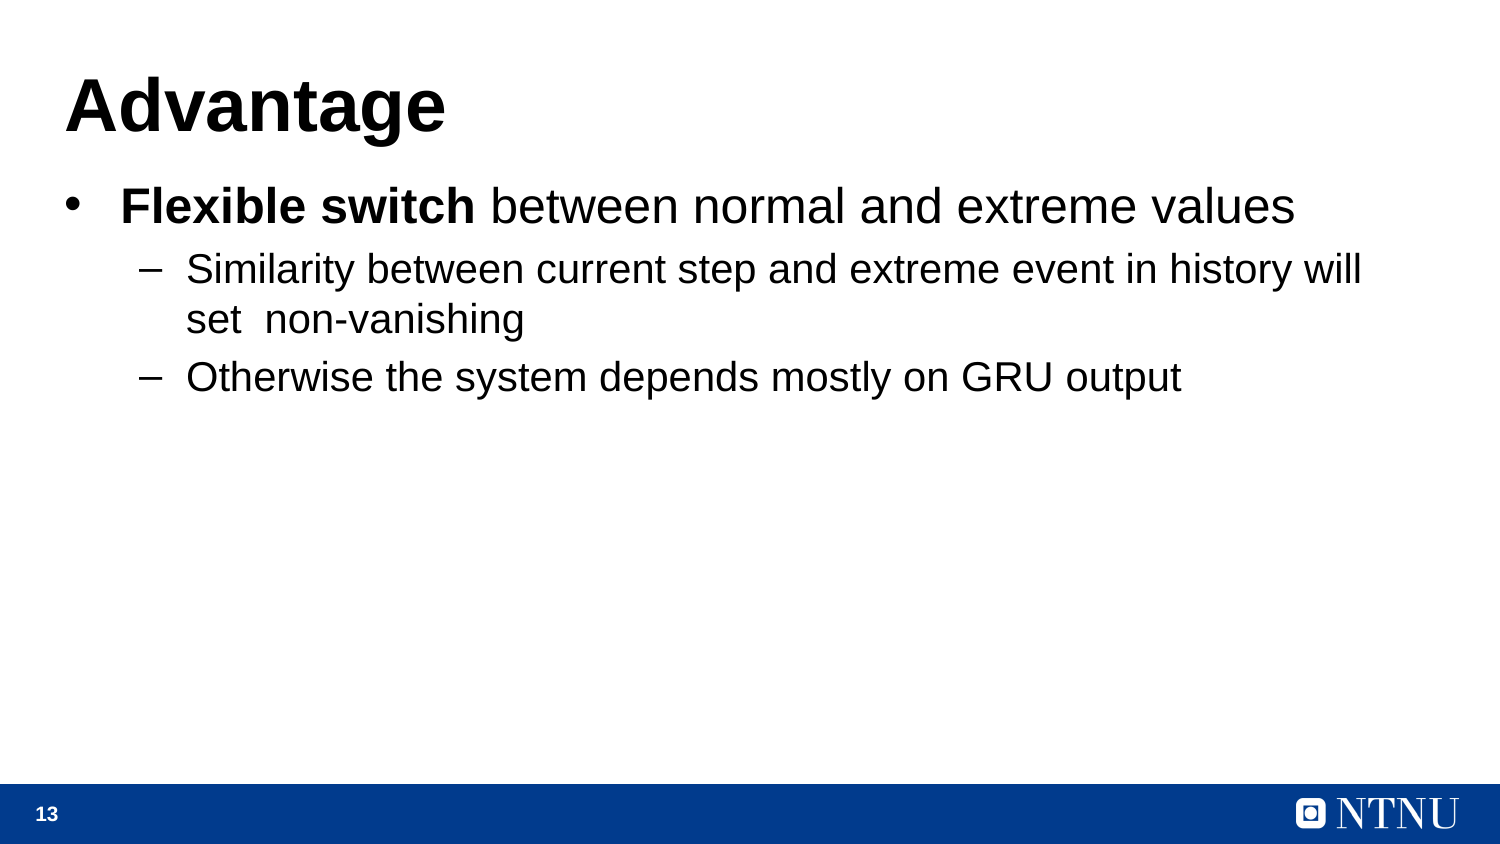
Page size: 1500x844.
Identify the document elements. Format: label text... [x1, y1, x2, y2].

picture [0, 784, 1500, 844]
title Advantage [49, 48, 1431, 156]
